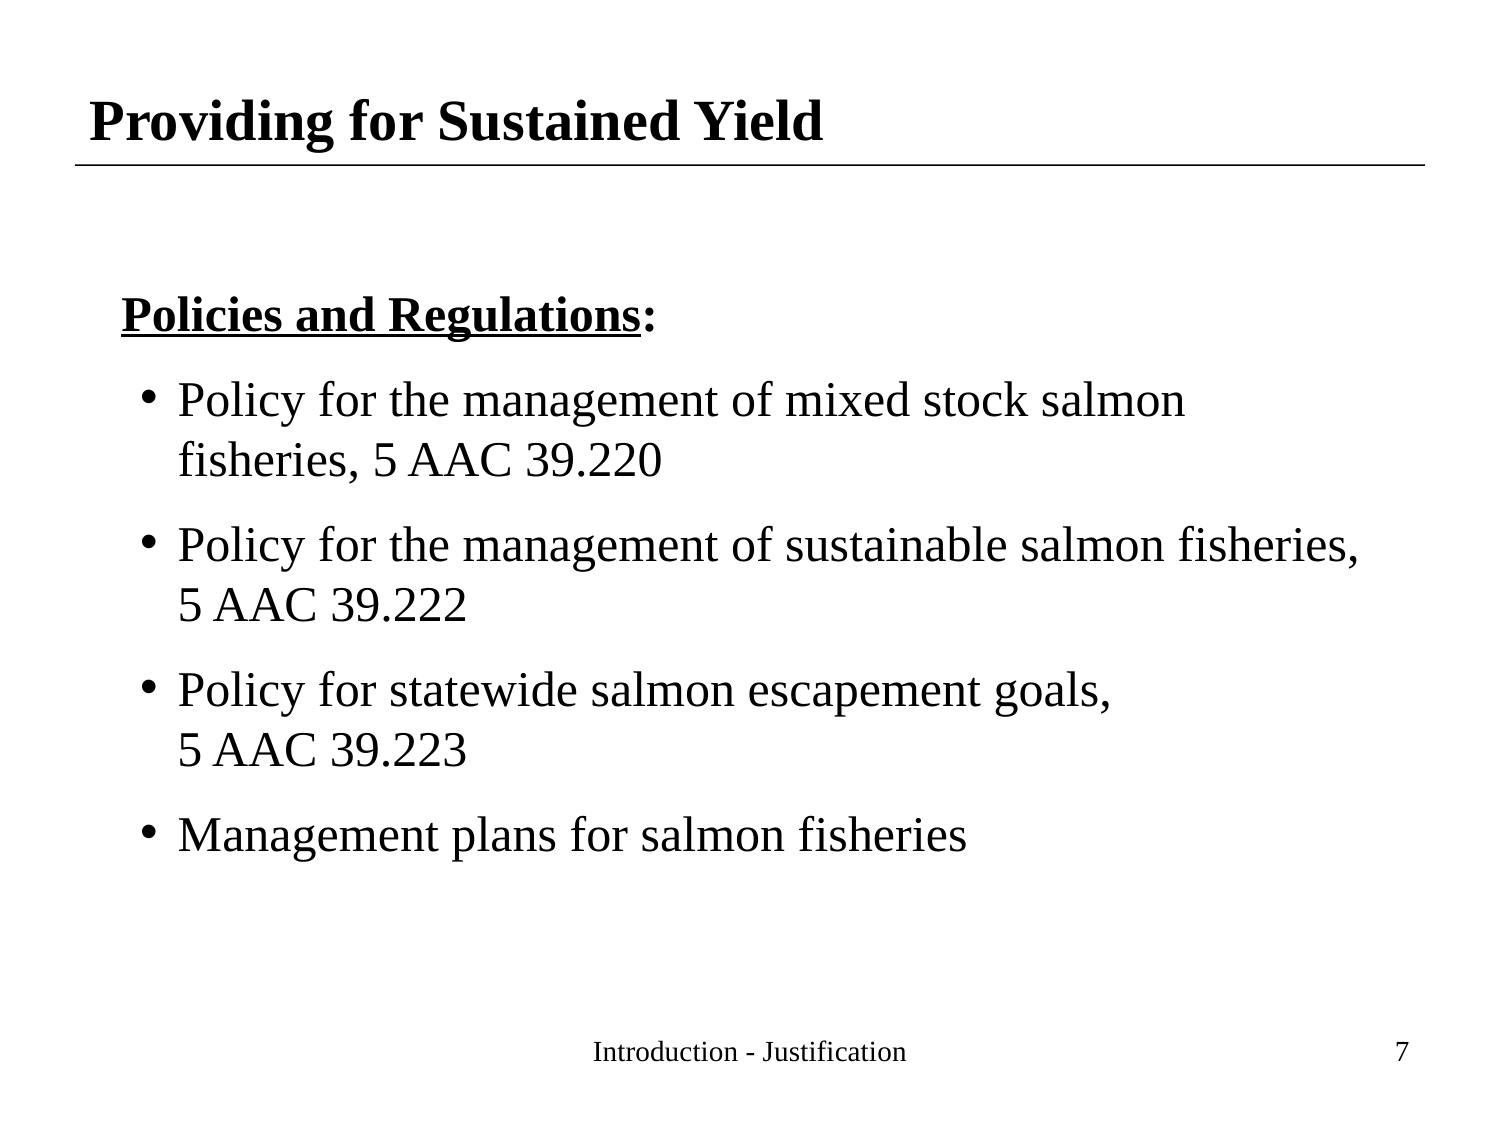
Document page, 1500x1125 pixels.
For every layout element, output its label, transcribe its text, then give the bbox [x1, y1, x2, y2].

slide_number 7 [1074, 1024, 1425, 1101]
text_box Providing for Sustained Yield [74, 75, 1425, 160]
text_box Policies and Regulations: Policy for the management of mixed stock salmon fisheries, 5 AAC 39.220 Policy for the management of sustainable salmon fisheries, 5 AAC 39.222 Policy for statewide salmon escapement goals, 5 AAC 39.223 Management plans for salmon fisheries [106, 274, 1394, 869]
footer Introduction - Justification [577, 1024, 923, 1125]
